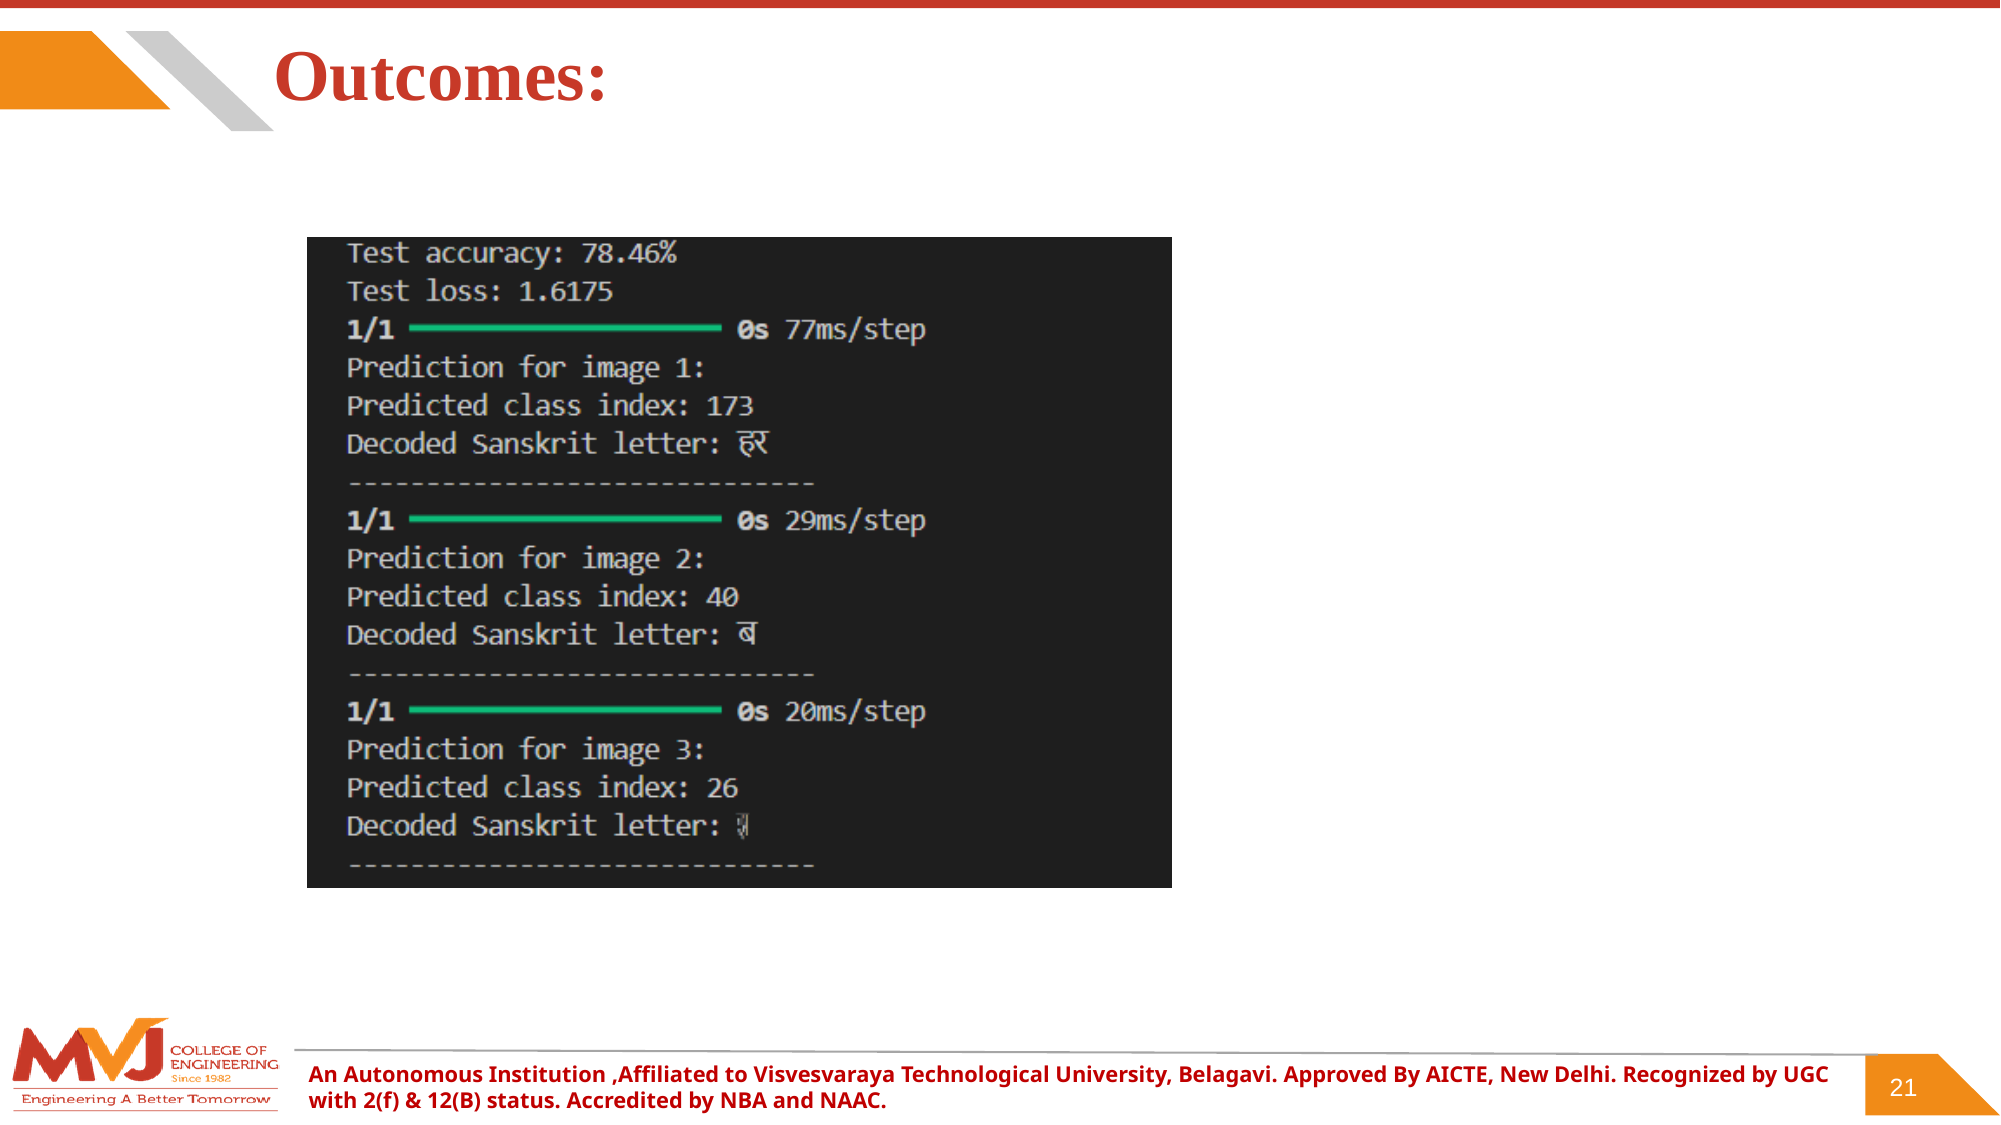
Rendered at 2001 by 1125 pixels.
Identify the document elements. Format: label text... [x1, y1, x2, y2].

picture [0, 1000, 290, 1117]
picture [307, 237, 1172, 888]
slide_number 21 [1482, 1056, 1933, 1117]
title Outcomes: [258, 0, 1984, 186]
